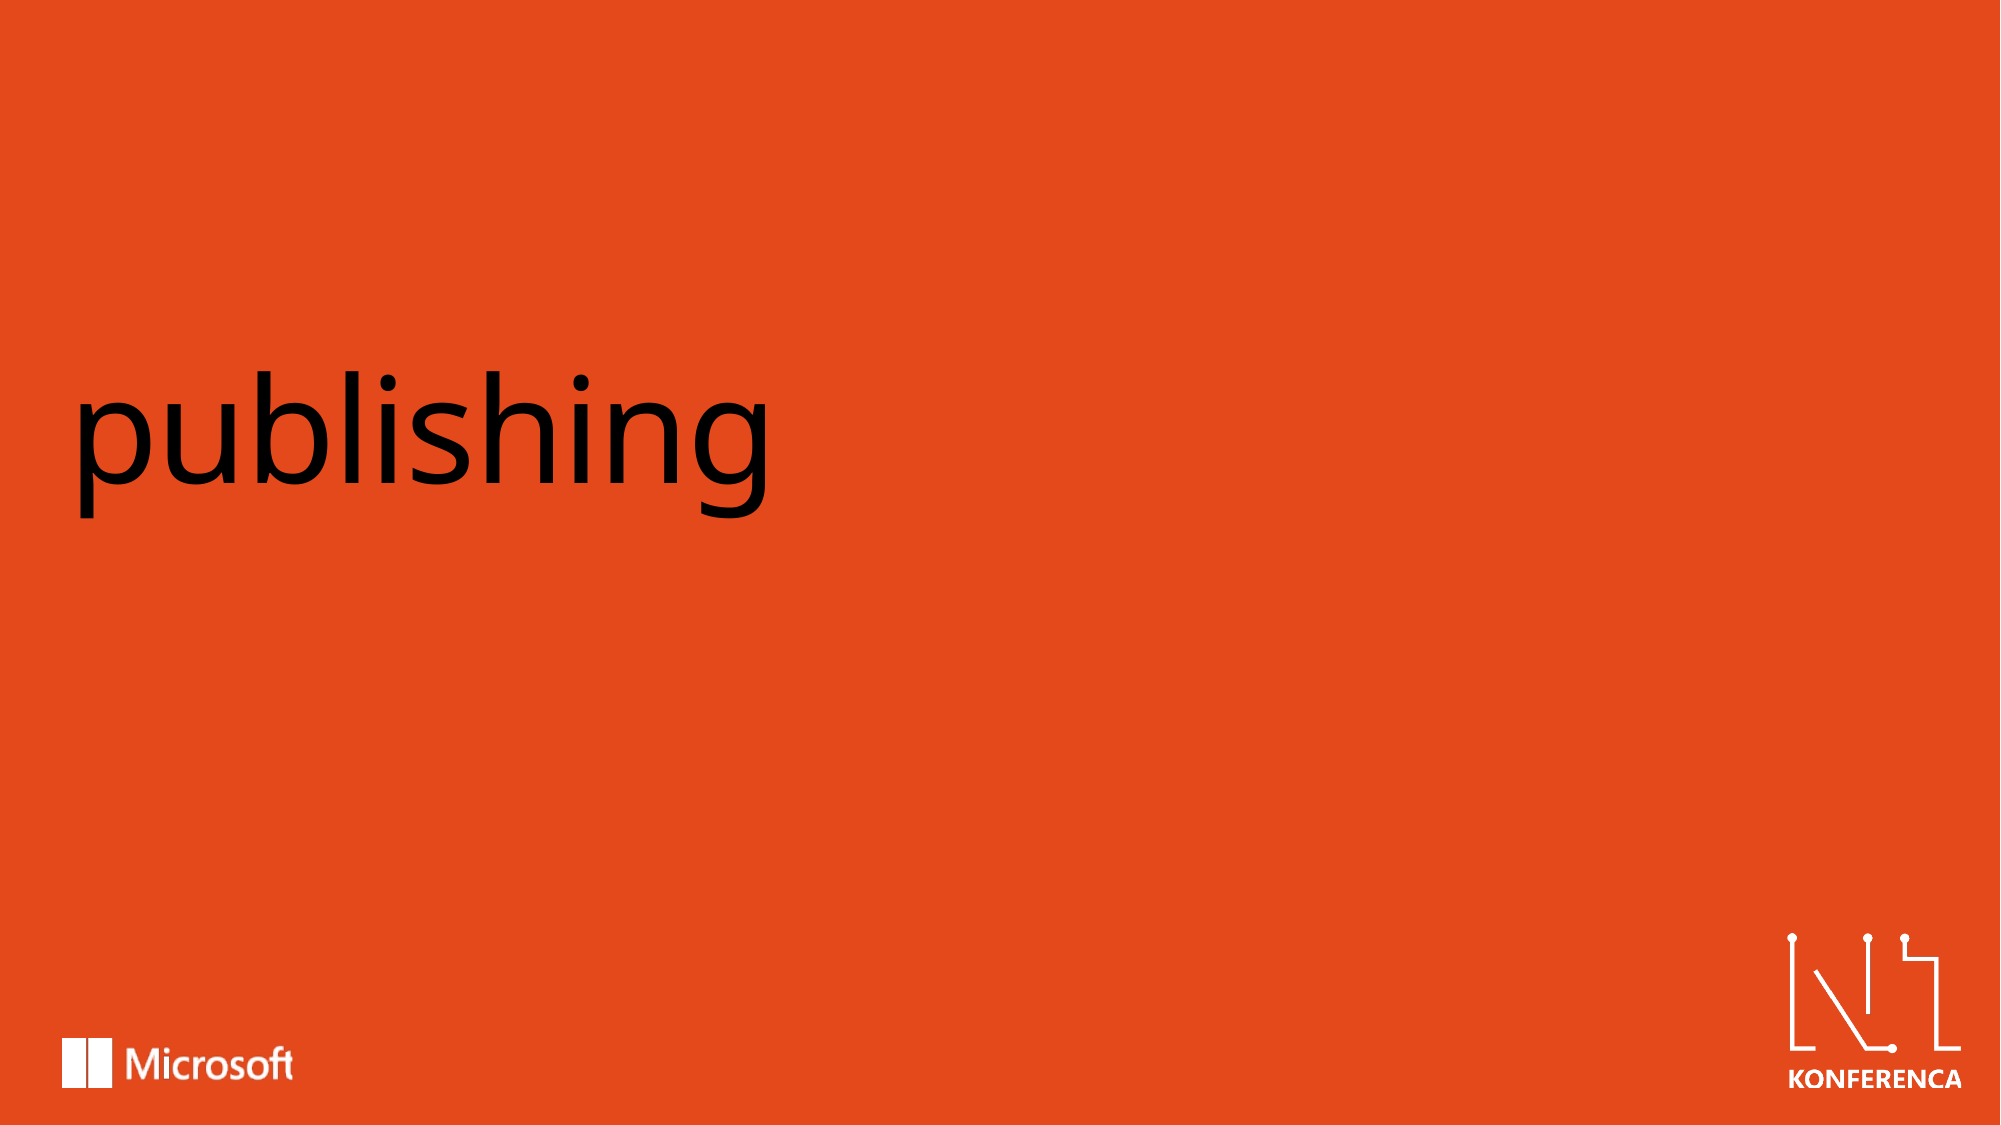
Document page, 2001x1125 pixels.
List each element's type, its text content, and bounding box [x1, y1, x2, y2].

title publishing [44, 341, 1956, 532]
